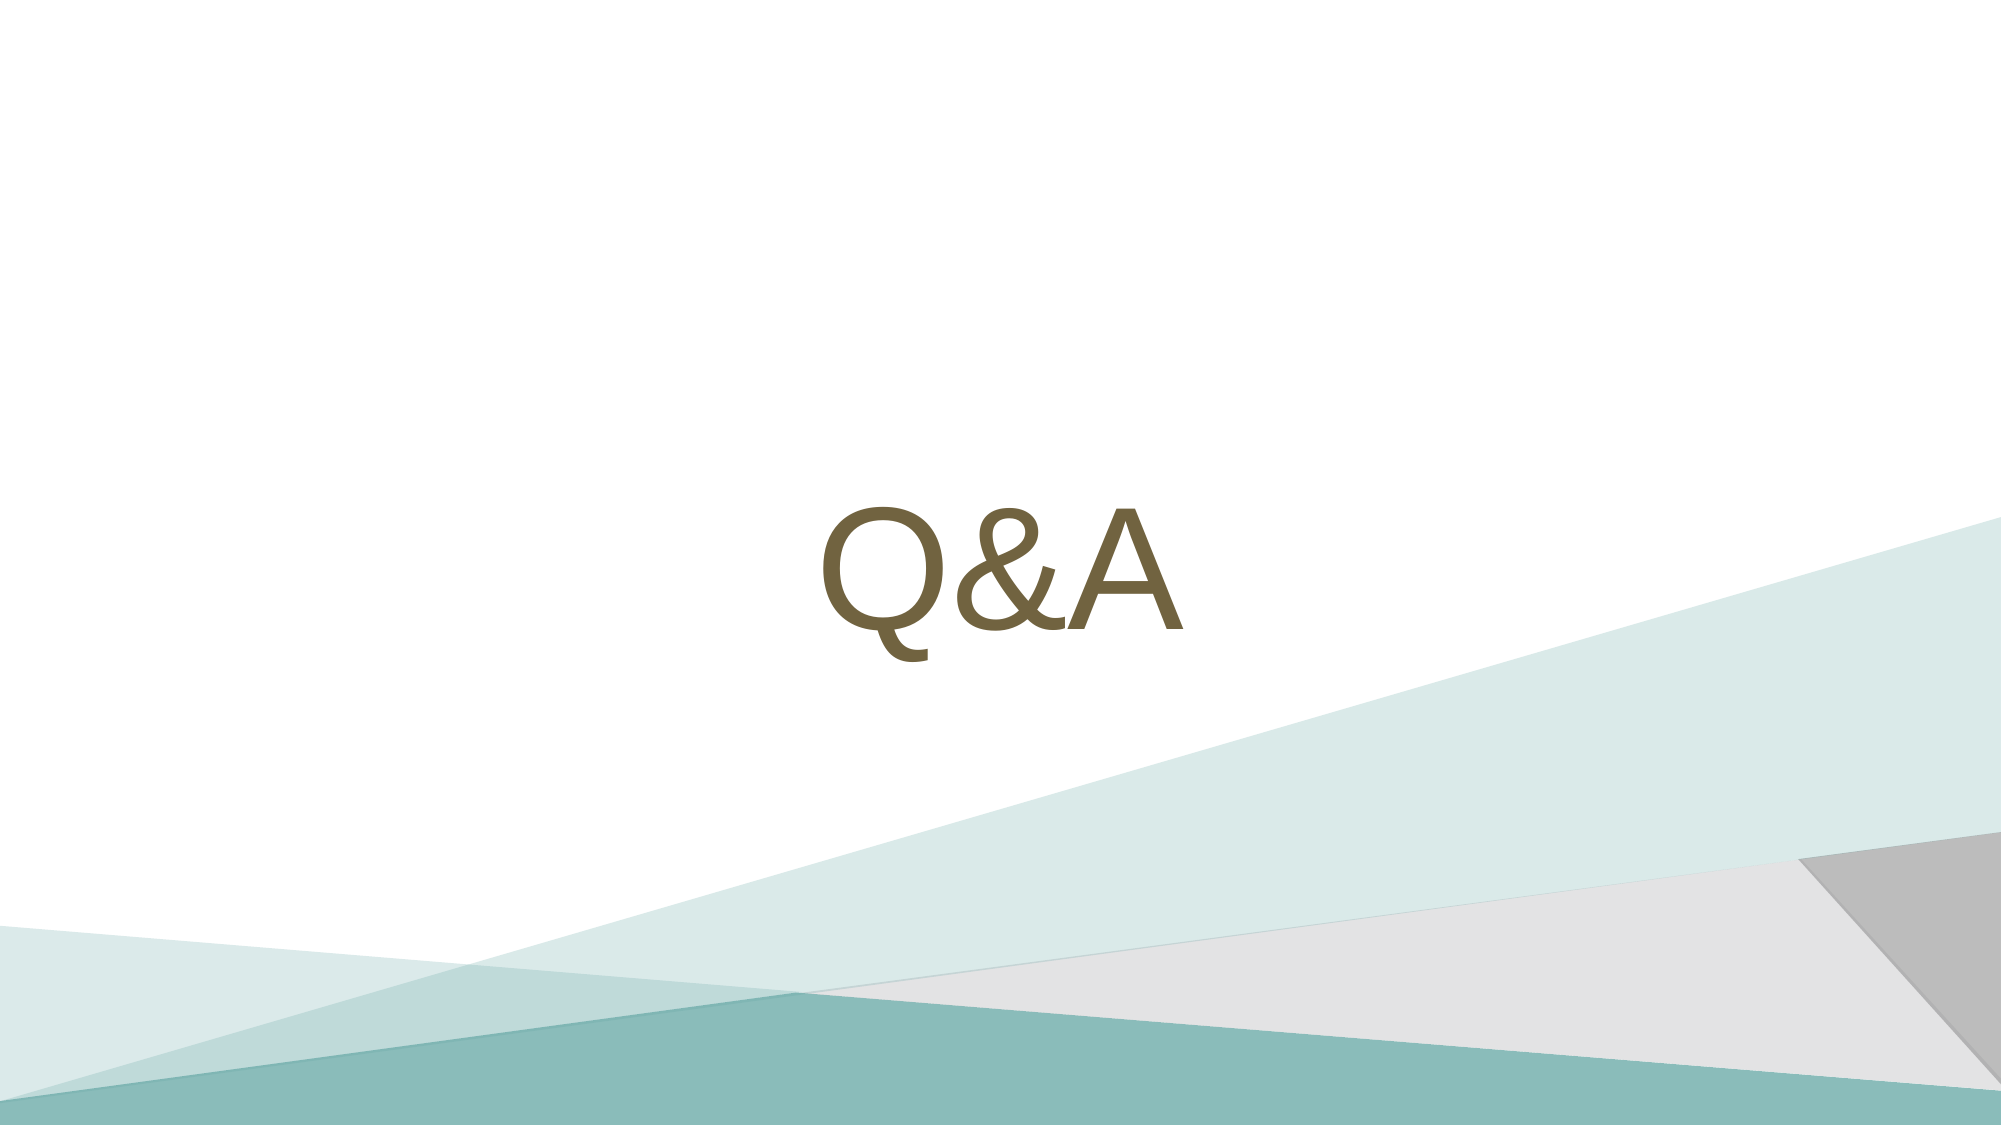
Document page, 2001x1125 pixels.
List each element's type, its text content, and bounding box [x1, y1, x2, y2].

title Q&A [54, 438, 1946, 680]
